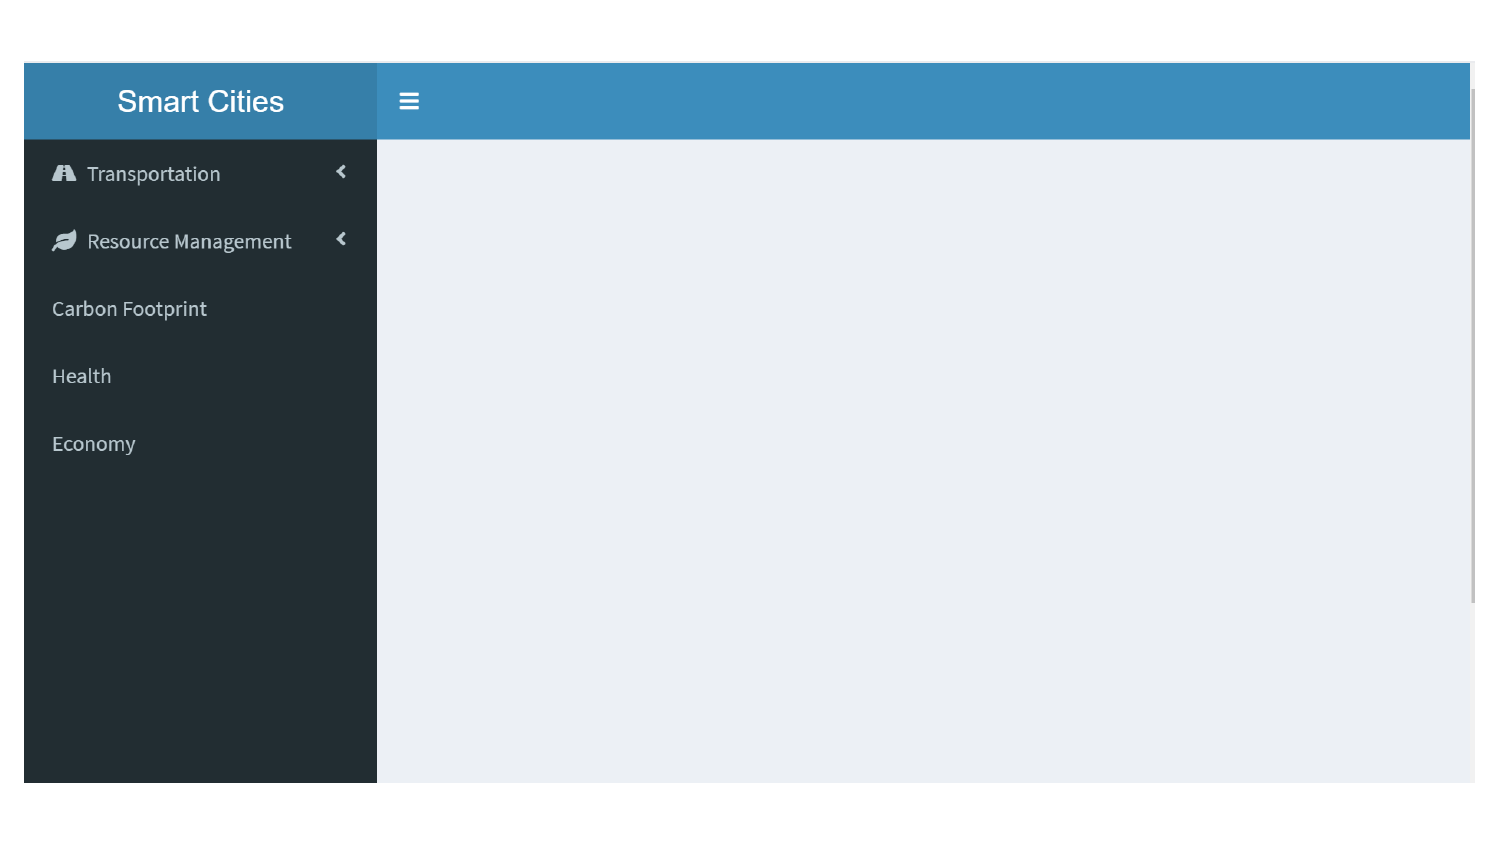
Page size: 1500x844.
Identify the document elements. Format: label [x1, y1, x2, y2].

picture [24, 60, 1476, 783]
